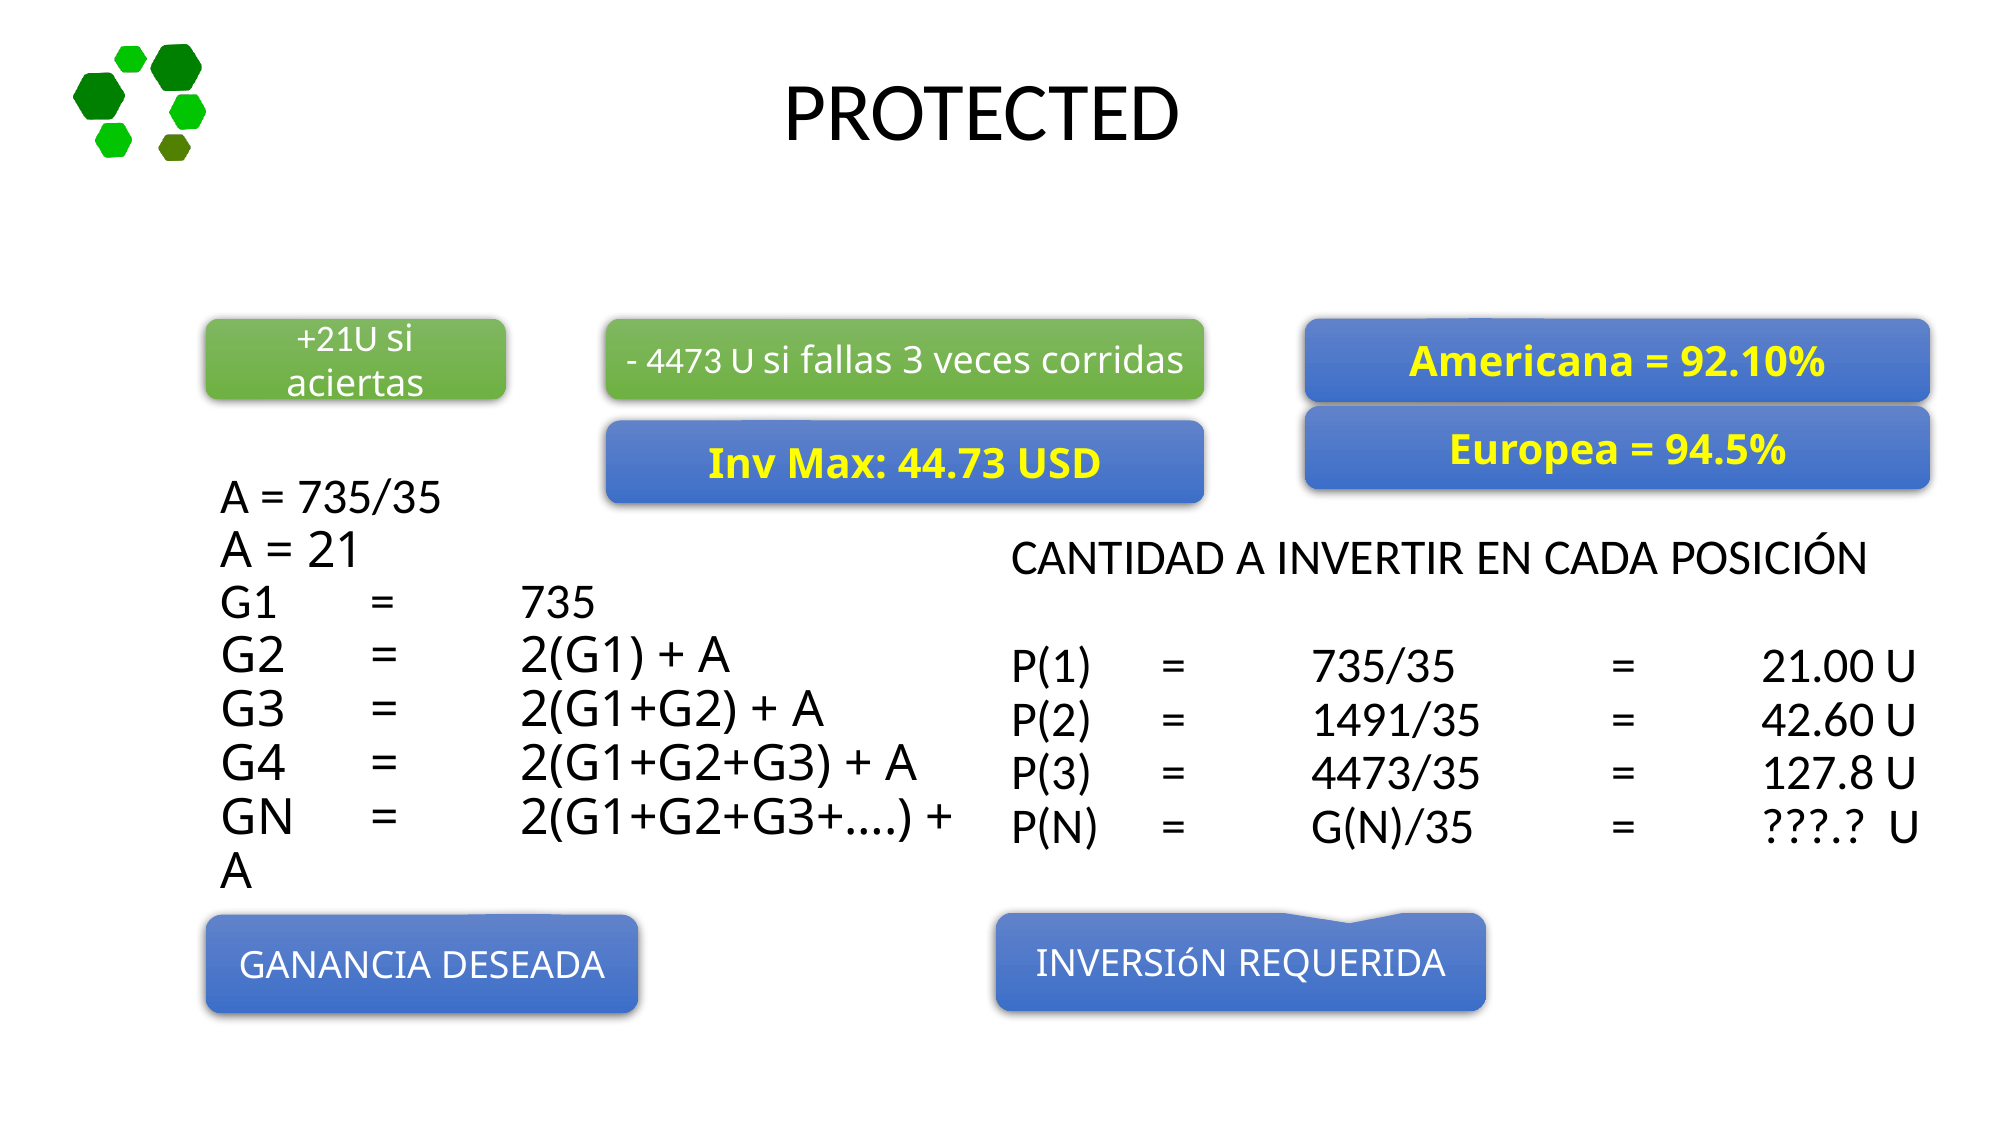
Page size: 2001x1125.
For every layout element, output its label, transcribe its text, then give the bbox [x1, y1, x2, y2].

text_box - 4473 U si fallas 3 veces corridas [606, 318, 1205, 400]
text_box Europea = 94.5% [1305, 405, 1931, 489]
picture [73, 44, 206, 161]
text_box GANANCIA DESEADA [205, 913, 639, 1014]
text_box Inv Max: 44.73 USD [606, 420, 1205, 504]
text_box +21U si aciertas [205, 318, 506, 400]
text_box G1 = 735 G2 = 2(G1) + A G3 = 2(g1+g2) + A G4 = 2(G1+G2+G3) + A GN = 2(G1+G2+G3+….) + A [205, 587, 995, 888]
text_box Americana = 92.10% [1305, 318, 1931, 401]
text_box INVERSIóN REQUERIDA [995, 912, 1486, 1012]
text_box PROTECTED [752, 57, 1212, 170]
text_box CANTIDAD A INVERTIR EN CADA POSICIóN P(1) = 735/35 = 21.00 U P(2) = 1491/35 = 42.60 U P(3) = 4473/35 = 127.8 U P(N) = G(N)/35 = ???.? U [995, 498, 1961, 888]
text_box A = 735/35 A = 21 [205, 462, 491, 588]
